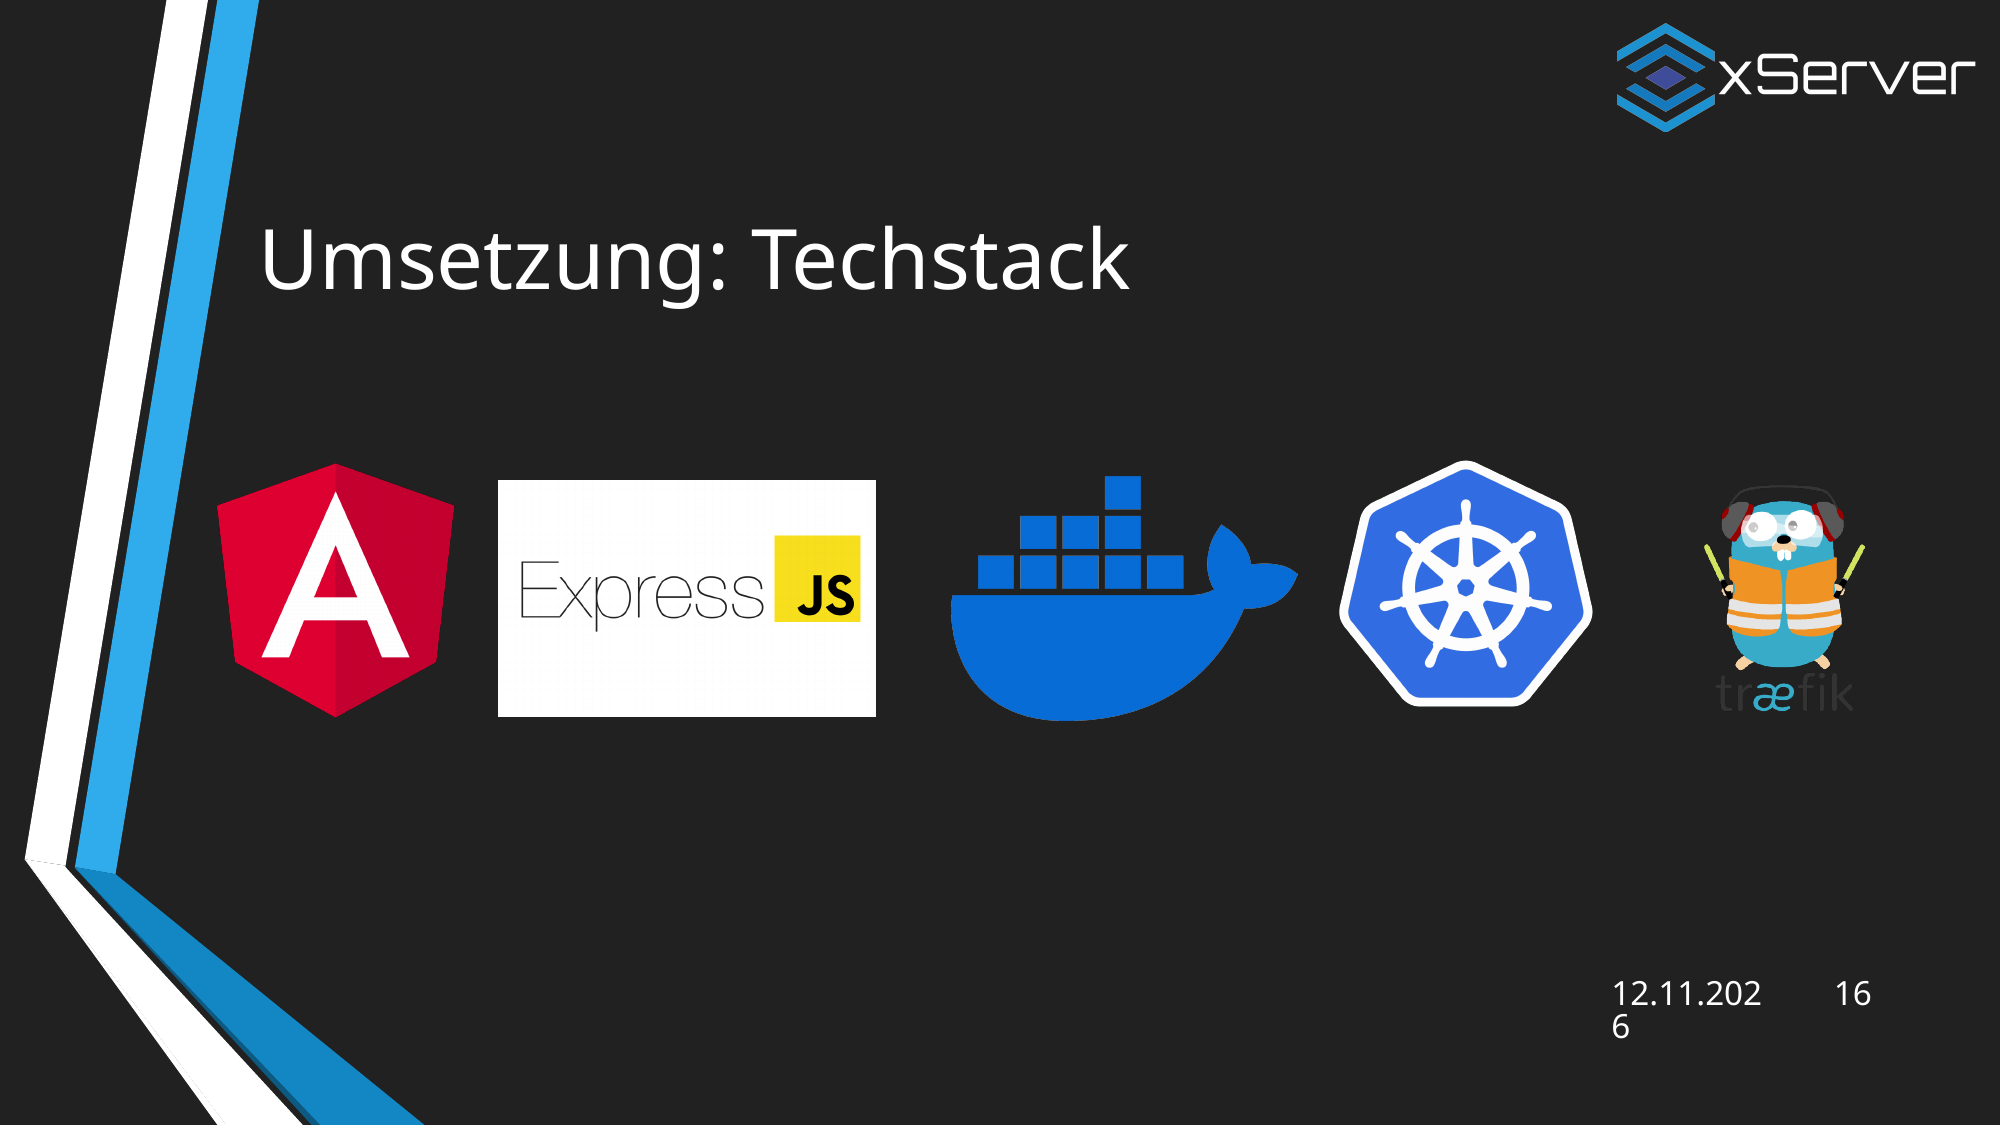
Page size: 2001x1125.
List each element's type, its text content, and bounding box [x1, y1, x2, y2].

picture [176, 424, 495, 743]
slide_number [1596, 965, 1784, 1025]
picture [1617, 23, 1976, 132]
picture [950, 428, 1908, 721]
title Umsetzung: Techstack [243, 112, 1887, 400]
picture [497, 480, 876, 717]
slide_number 16 [1796, 965, 1887, 1025]
